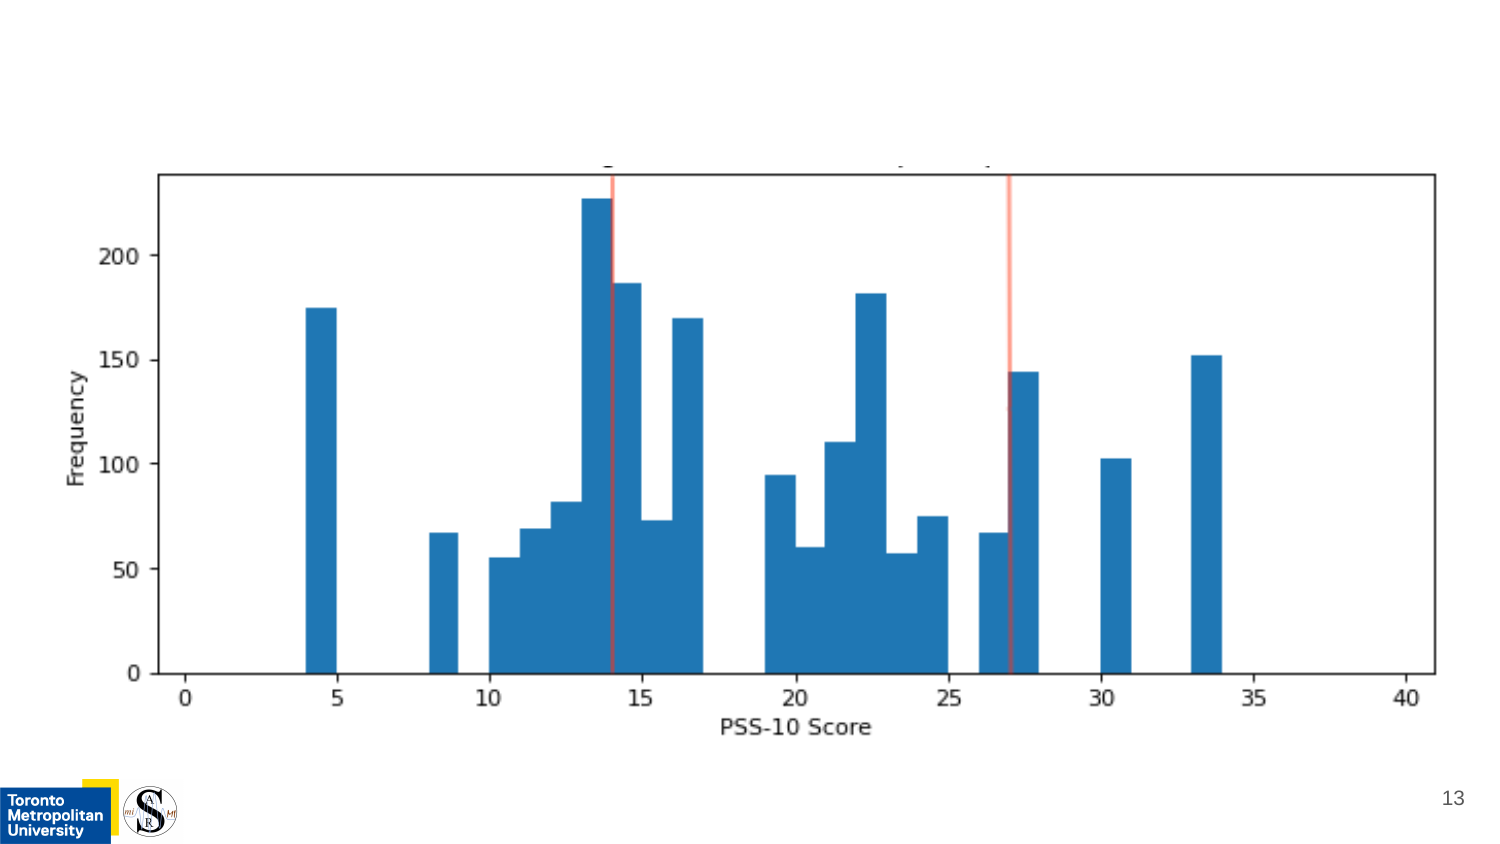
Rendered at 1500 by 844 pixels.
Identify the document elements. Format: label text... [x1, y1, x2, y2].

picture [50, 166, 1450, 756]
picture [0, 779, 184, 844]
slide_number ‹#› [1389, 764, 1480, 830]
